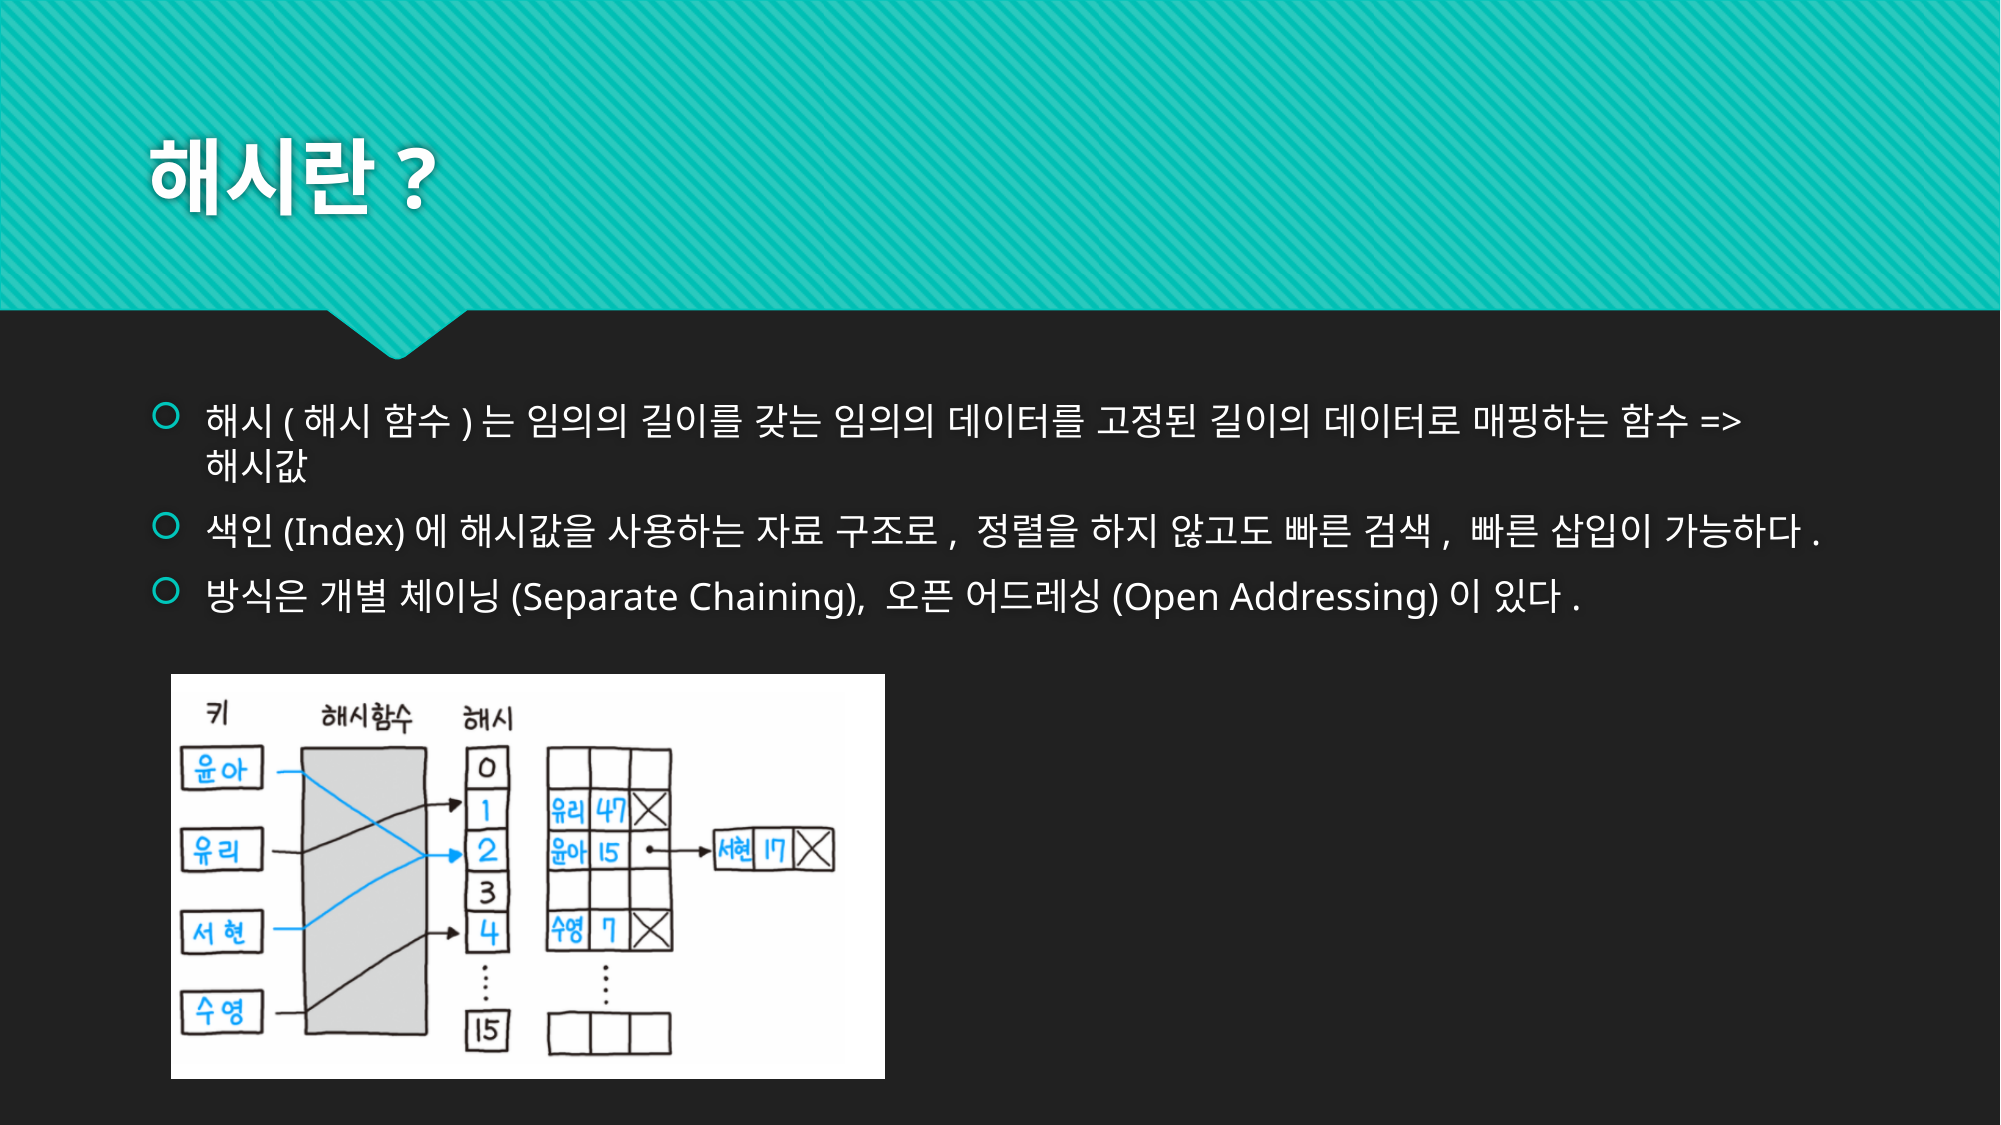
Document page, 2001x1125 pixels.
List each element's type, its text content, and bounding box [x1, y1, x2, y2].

list 해시(해시 함수)는 임의의 길이를 갖는 임의의 데이터를 고정된 길이의 데이터로 매핑하는 함수=>해시값 색인(Index)에 해시값을 사용하는 자료 구조로, 정렬을 하지 않고도 빠른 검색, 빠른 삽입이 가능하다. 방식은 개별 체이닝(Separate Chaining), 오픈 어드레싱(Open Addressing)이 있다. [134, 374, 1866, 706]
title 해시란? [132, 73, 1868, 233]
picture [171, 674, 885, 1079]
